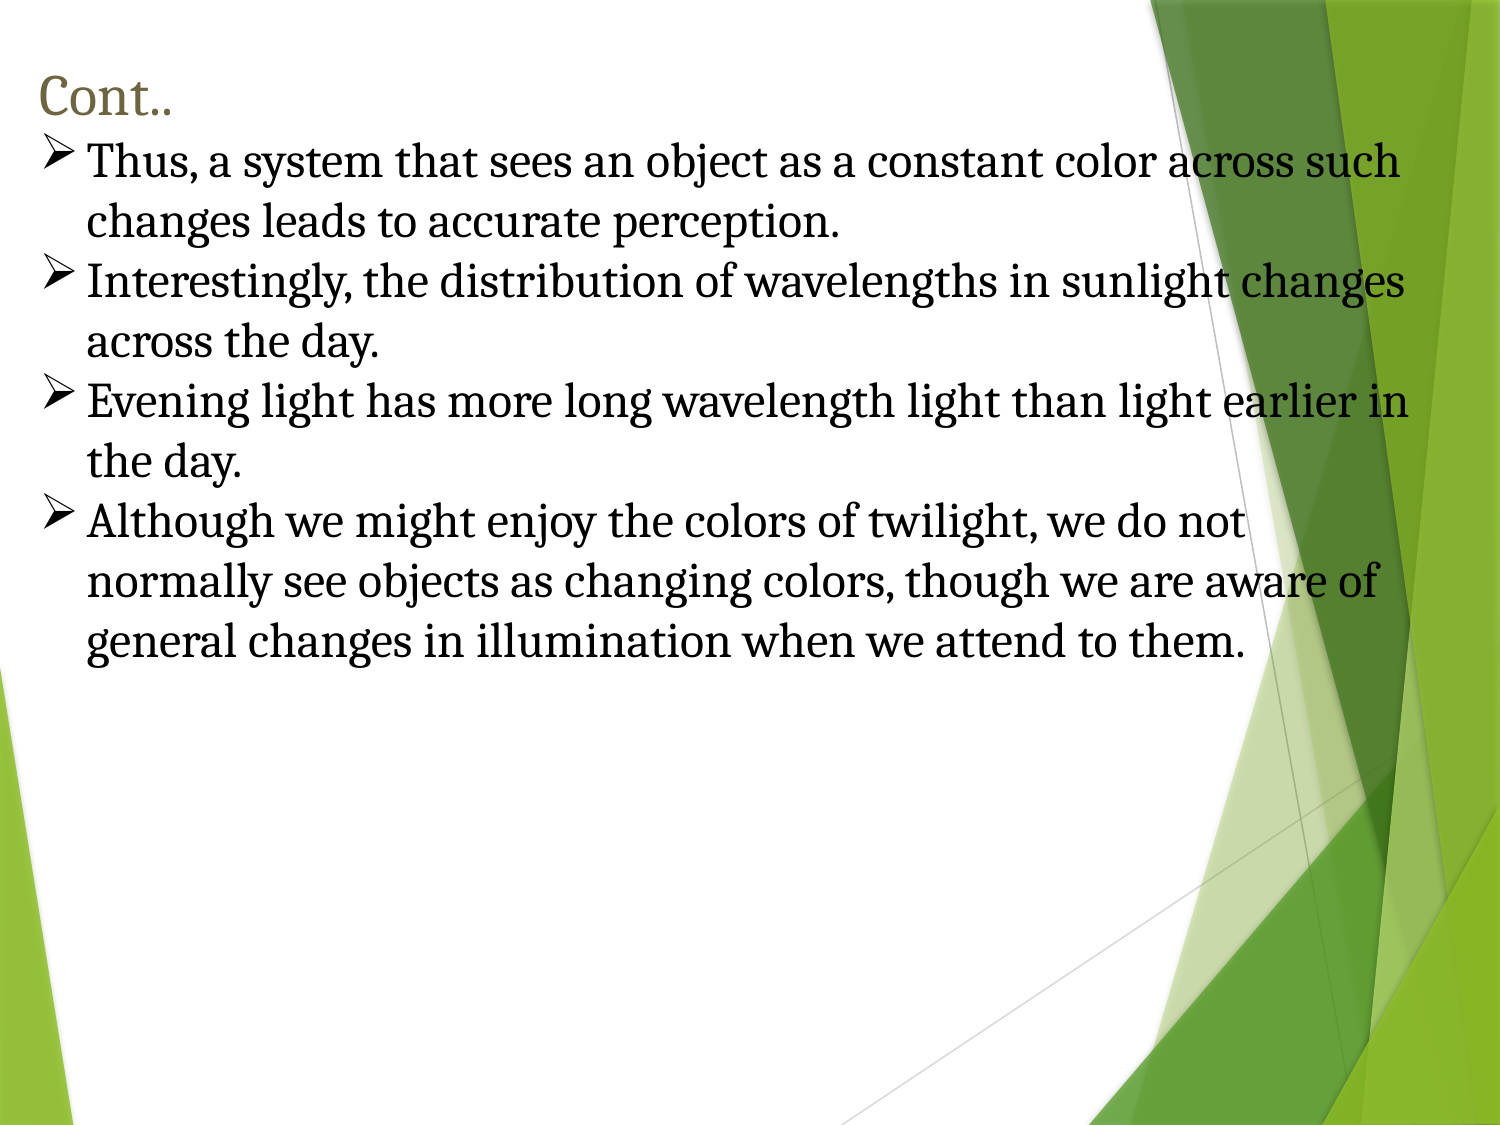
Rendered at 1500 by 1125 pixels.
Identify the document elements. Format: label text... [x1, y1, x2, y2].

text_box Cont.. Thus, a system that sees an object as a constant color across such changes leads to accurate perception. Interestingly, the distribution of wavelengths in sunlight changes across the day. Evening light has more long wavelength light than light earlier in the day. Although we might enjoy the colors of twilight, we do not normally see objects as changing colors, though we are aware of general changes in illumination when we attend to them. [24, 50, 1450, 795]
